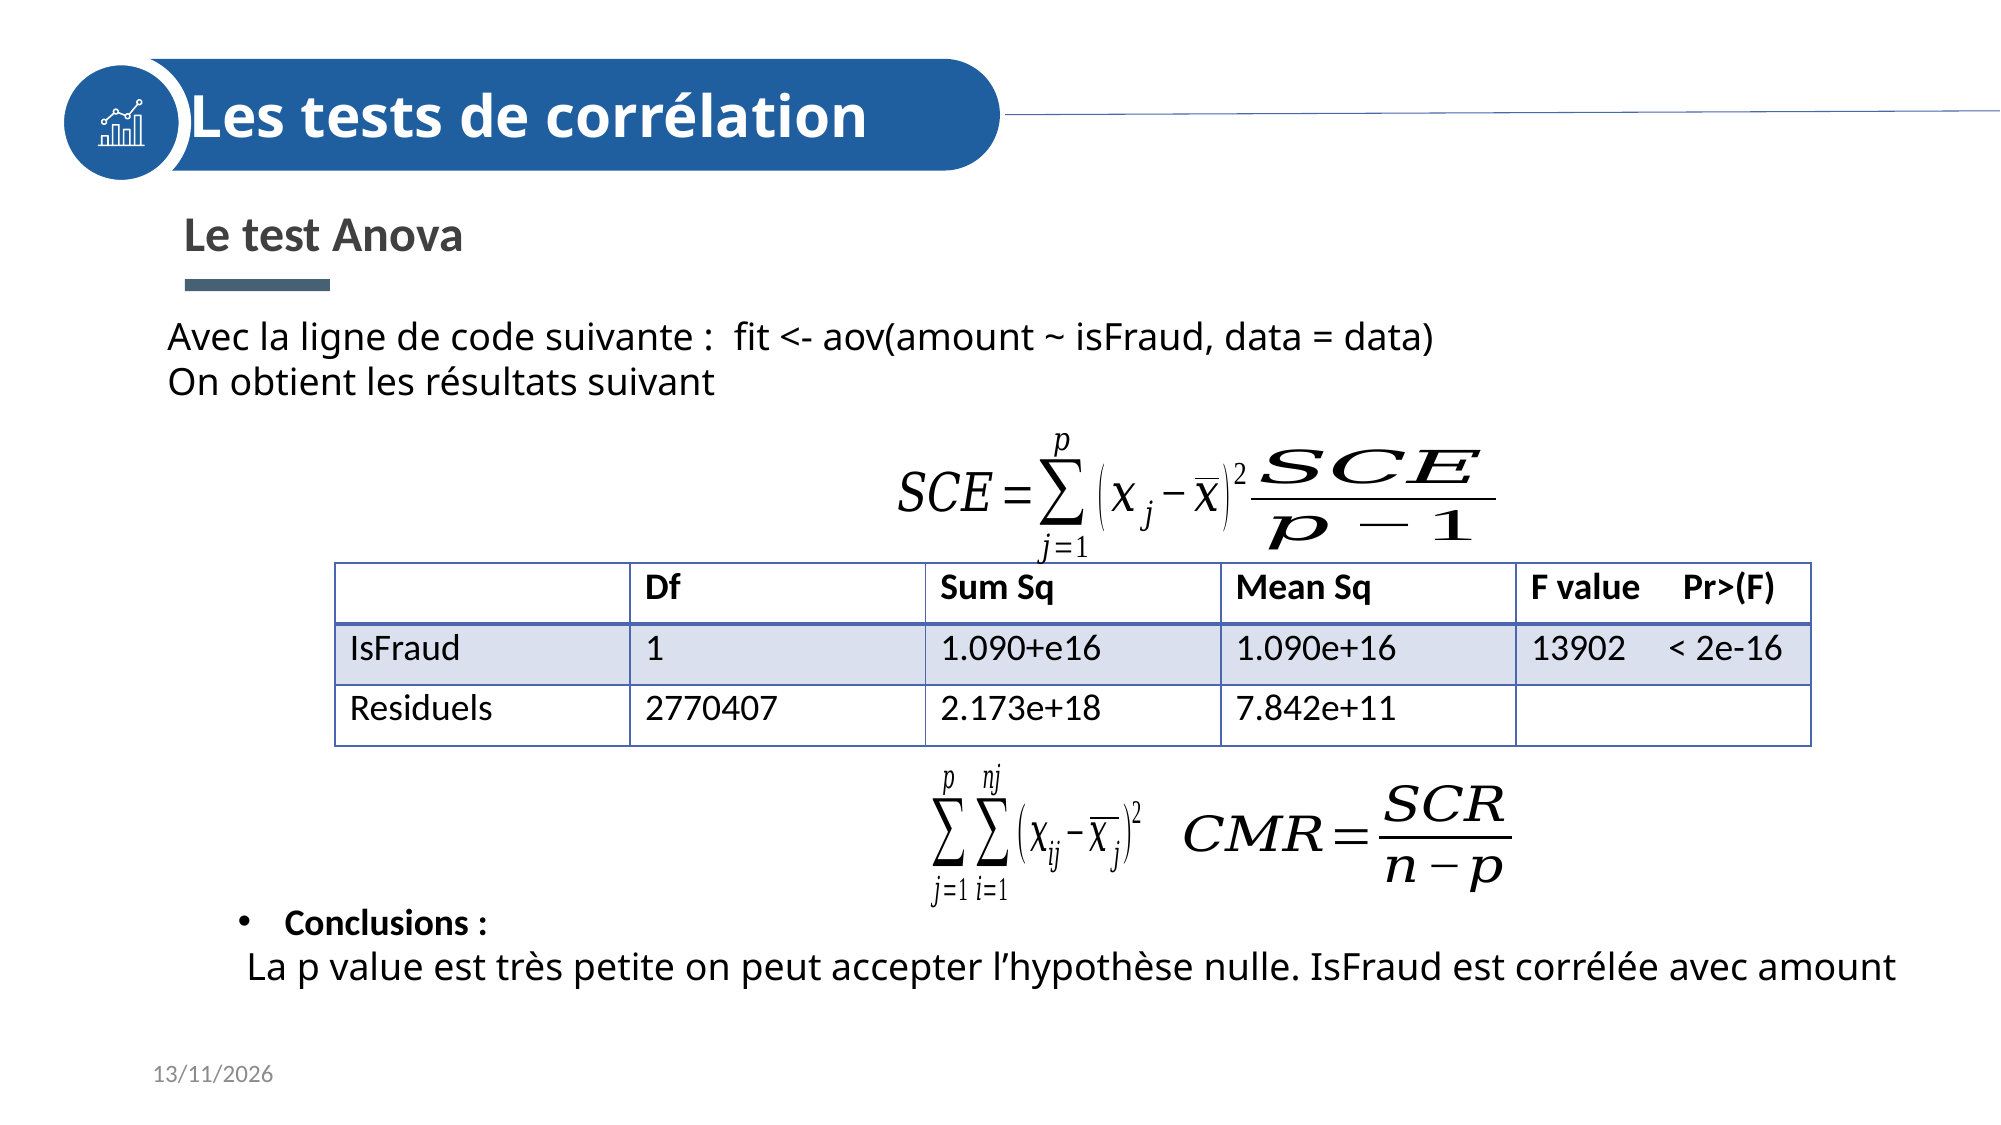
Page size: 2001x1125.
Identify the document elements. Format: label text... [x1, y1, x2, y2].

table_cell 1.090e+16 [1222, 626, 1515, 684]
table_cell 2770407 [631, 686, 925, 745]
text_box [1005, 110, 2000, 115]
table_cell 13902 < 2e-16 [1517, 626, 1810, 684]
text_box Le test Anova [184, 201, 1056, 262]
table_cell 1 [631, 626, 925, 684]
table_header Df [631, 564, 925, 622]
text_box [97, 99, 145, 147]
text_box [56, 58, 186, 188]
text_box Les tests de corrélation [56, 57, 1001, 172]
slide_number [137, 1042, 588, 1103]
table_cell 7.842e+11 [1222, 686, 1515, 745]
text_box Conclusions : La p value est très petite on peut accepter l’hypothèse nulle. IsFraud est corrélée avec amount [223, 890, 1923, 996]
text_box Avec la ligne de code suivante : fit <- aov(amount ~ isFraud, data = data) On obtient les résultats suivant [167, 312, 1944, 403]
table_header Mean Sq [1222, 564, 1515, 622]
table_header [336, 564, 629, 622]
table_header F value Pr>(F) [1517, 564, 1810, 622]
table_cell [1517, 686, 1810, 745]
table_cell 1.090+e16 [926, 626, 1220, 684]
table_cell 2.173e+18 [926, 686, 1220, 745]
table_cell IsFraud [336, 626, 629, 684]
table_header Sum Sq [926, 564, 1220, 622]
table_cell Residuels [336, 686, 629, 745]
text_box [184, 278, 331, 292]
